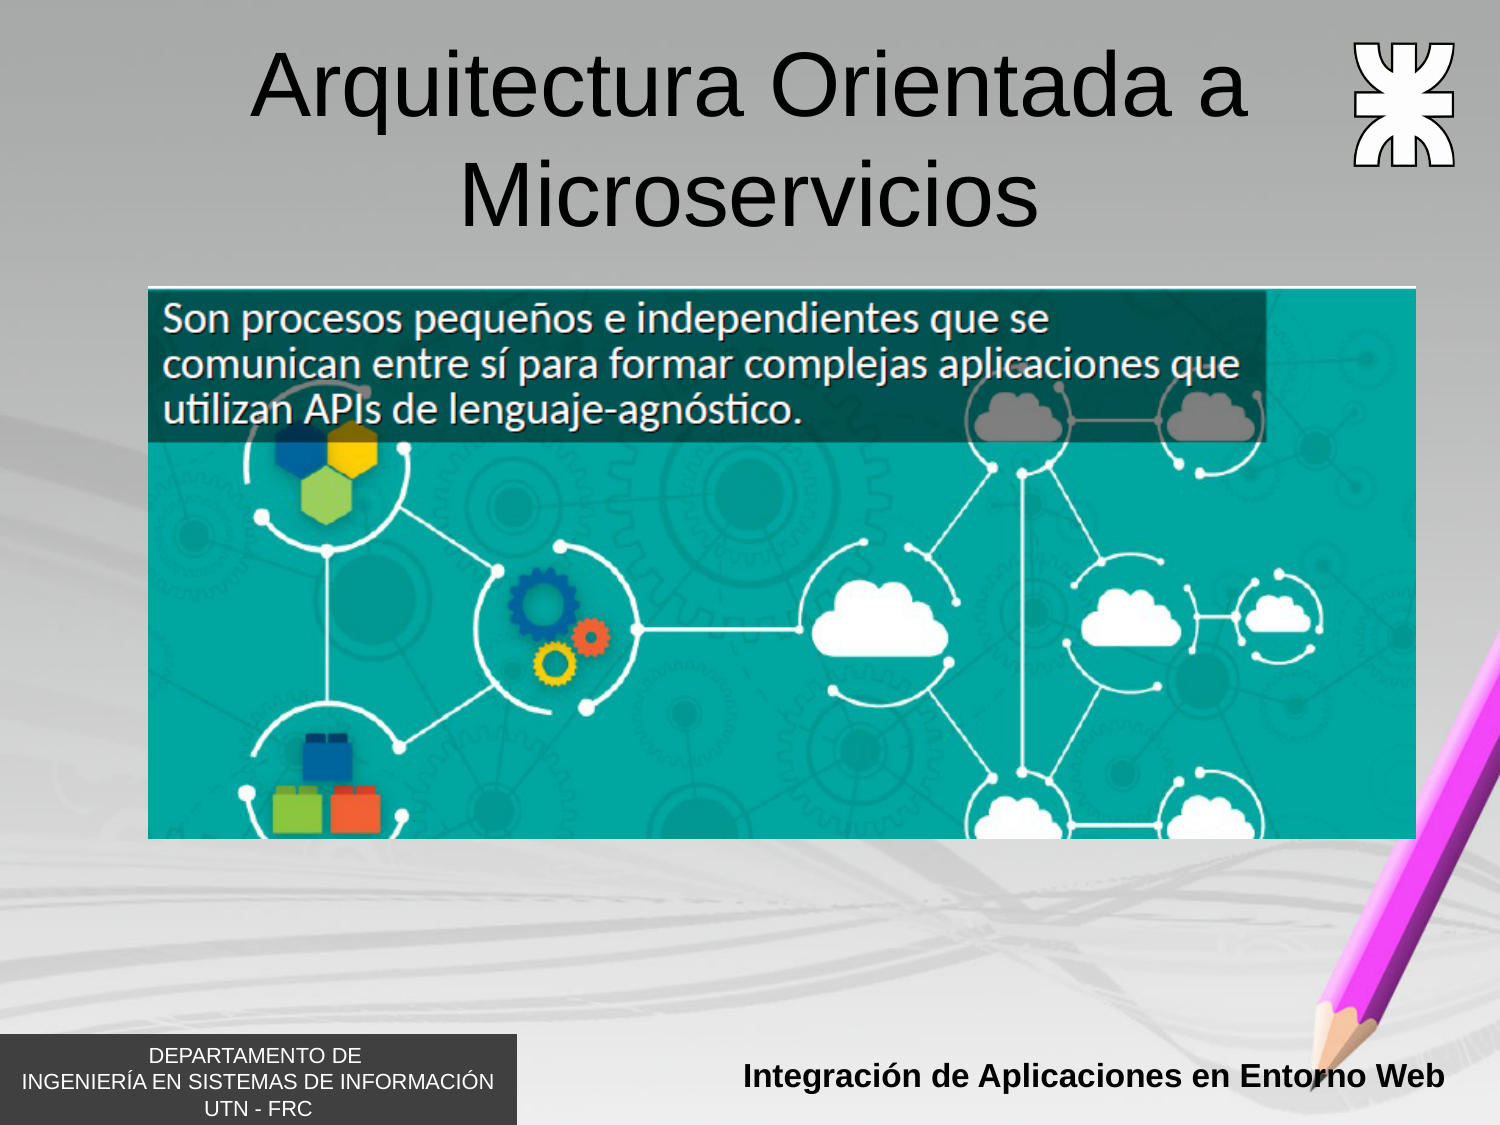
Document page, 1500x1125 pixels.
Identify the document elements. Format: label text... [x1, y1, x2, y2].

text_box DEPARTAMENTO DE INGENIERÍA EN SISTEMAS DE INFORMACIÓN UTN - FRC [0, 1034, 517, 1124]
picture [0, 0, 1500, 1125]
title Arquitectura Orientada a Microservicios [112, 35, 1388, 236]
